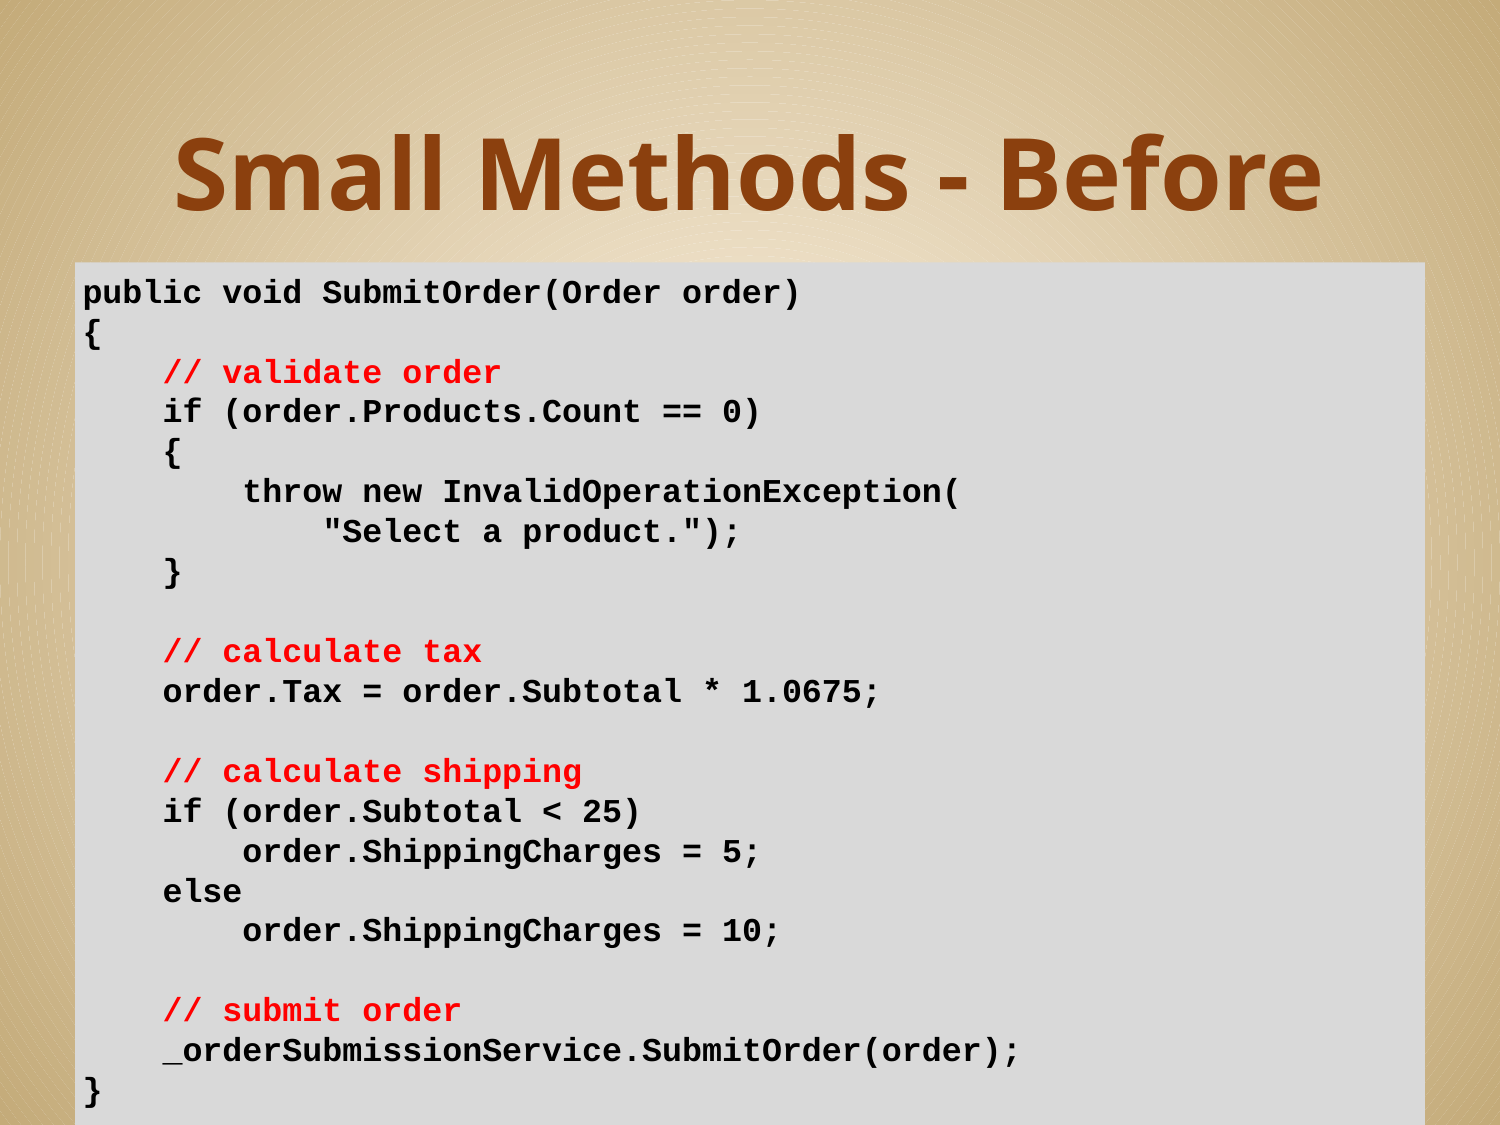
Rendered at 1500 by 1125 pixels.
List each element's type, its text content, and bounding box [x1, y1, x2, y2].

list public void SubmitOrder(Order order) { // validate order if (order.Products.Count == 0) { throw new InvalidOperationException( "Select a product."); } // calculate tax order.Tax = order.Subtotal * 1.0675; // calculate shipping if (order.Subtotal < 25) order.ShippingCharges = 5; else order.ShippingCharges = 10; // submit order _orderSubmissionService.SubmitOrder(order); } [75, 262, 1425, 1125]
title Small Methods - Before [75, 50, 1425, 238]
